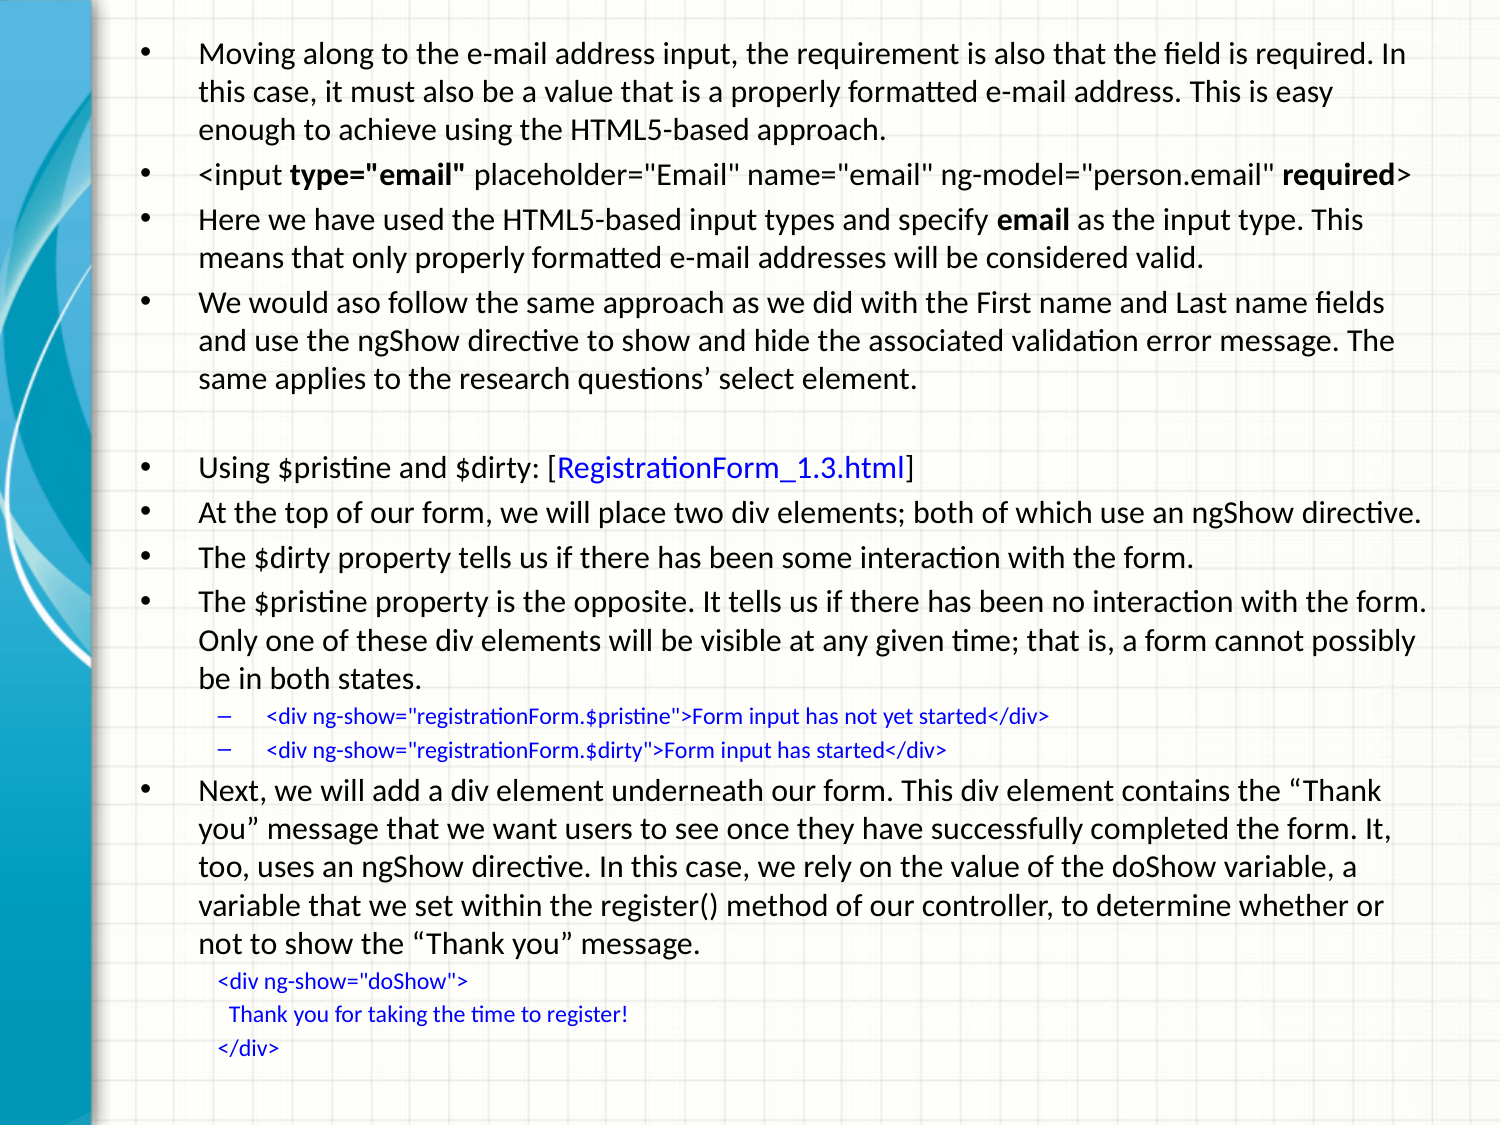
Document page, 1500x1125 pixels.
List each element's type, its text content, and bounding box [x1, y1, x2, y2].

picture [0, 0, 1500, 1125]
list Moving along to the e-mail address input, the requirement is also that the field is required. In this case, it must also be a value that is a properly formatted e-mail address. This is easy enough to achieve using the HTML5-based approach. <input type="email" placeholder="Email" name="email" ng-model="person.email" required> Here we have used the HTML5-based input types and specify email as the input type. This means that only properly formatted e-mail addresses will be considered valid. We would aso follow the same approach as we did with the First name and Last name fields and use the ngShow directive to show and hide the associated validation error message. The same applies to the research questions’ select element. Using $pristine and $dirty: [RegistrationForm_1.3.html] At the top of our form, we will place two div elements; both of which use an ngShow directive. The $dirty property tells us if there has been some interaction with the form. The $pristine property is the opposite. It tells us if there has been no interaction with the form. Only one of these div elements will be visible at any given time; that is, a form cannot possibly be in both states. <div ng-show="registrationForm.$pristine">Form input has not yet started</div> <div ng-show="registrationForm.$dirty">Form input has started</div> Next, we will add a div element underneath our form. This div element contains the “Thank you” message that we want users to see once they have successfully completed the form. It, too, uses an ngShow directive. In this case, we rely on the value of the doShow variable, a variable that we set within the register() method of our controller, to determine whether or not to show the “Thank you” message. <div ng-show="doShow"> Thank you for taking the time to register! </div> [125, 24, 1450, 1088]
